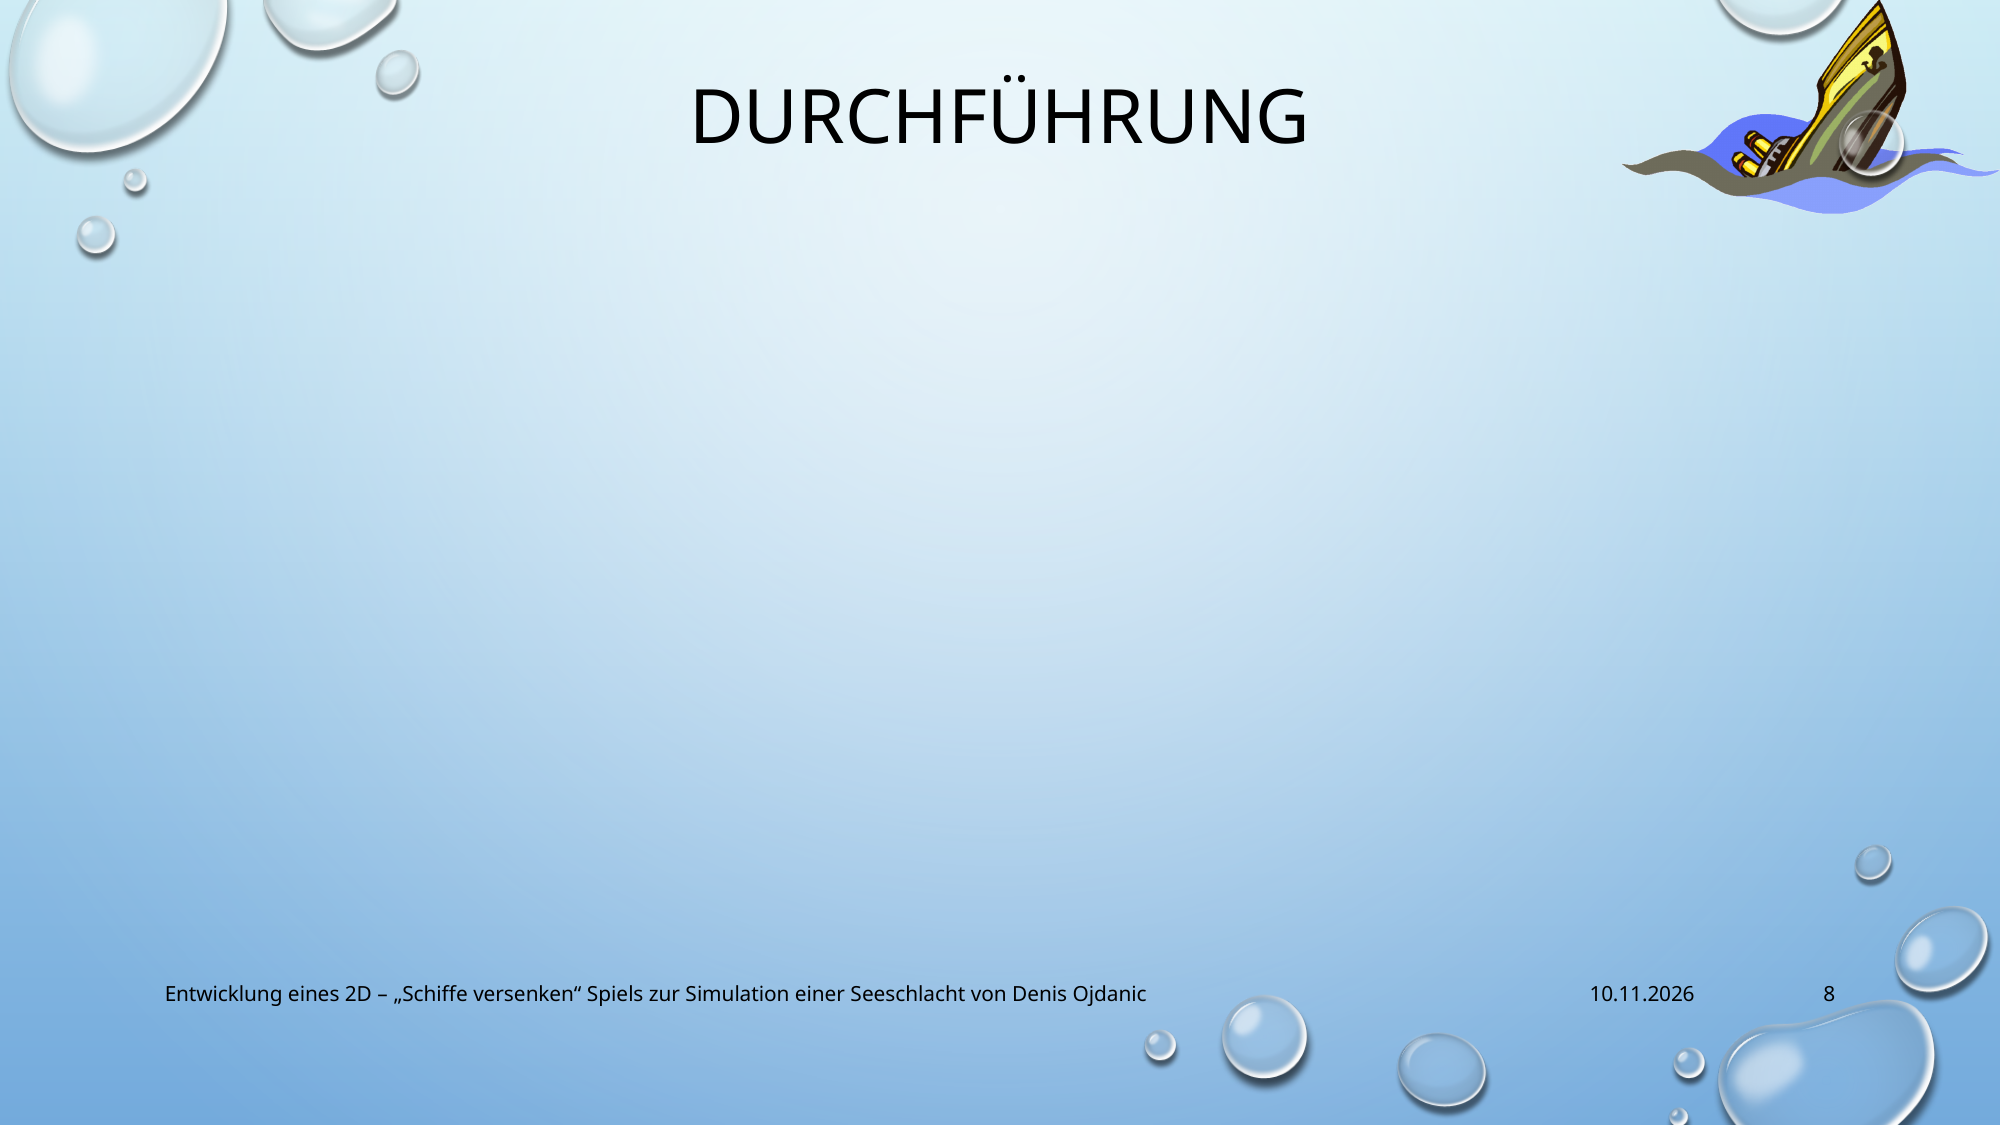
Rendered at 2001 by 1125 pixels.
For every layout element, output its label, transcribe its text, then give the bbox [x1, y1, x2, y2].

slide_number 8 [1724, 965, 1851, 1025]
footer Entwicklung eines 2D – „Schiffe versenken“ Spiels zur Simulation einer Seeschlacht von Denis Ojdanic [149, 965, 1245, 1025]
title Durchführung [149, 50, 1851, 189]
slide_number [1259, 965, 1710, 1025]
picture [0, 0, 2000, 1125]
